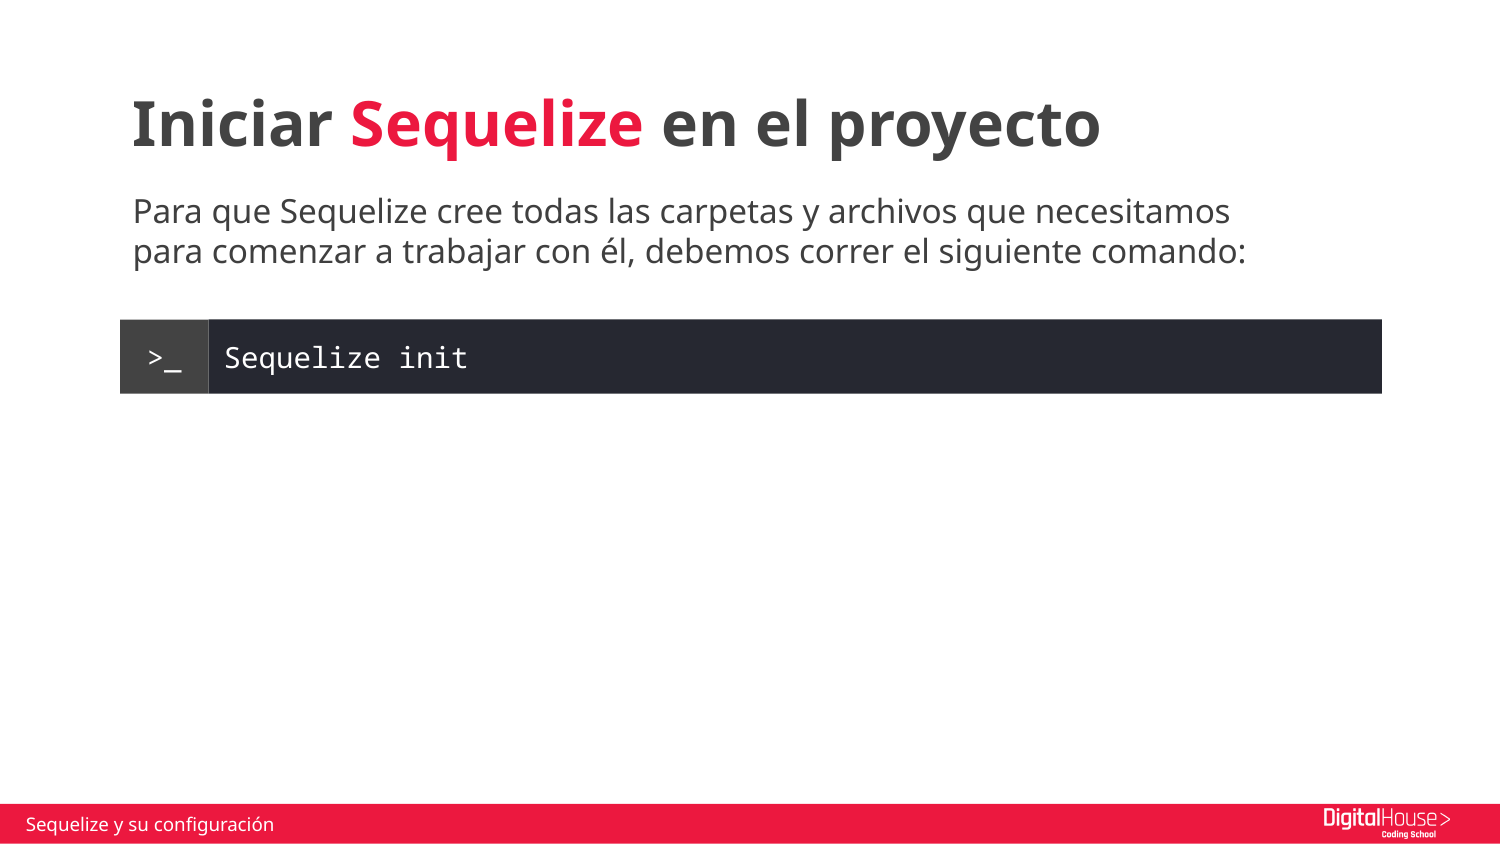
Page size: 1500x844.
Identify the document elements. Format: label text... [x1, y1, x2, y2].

text_box Iniciar Sequelize en el proyecto [117, 77, 1372, 175]
text_box Para que Sequelize cree todas las carpetas y archivos que necesitamos para comenzar a trabajar con él, debemos correr el siguiente comando: [117, 175, 1324, 287]
picture [1324, 808, 1450, 839]
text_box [119, 319, 1383, 394]
